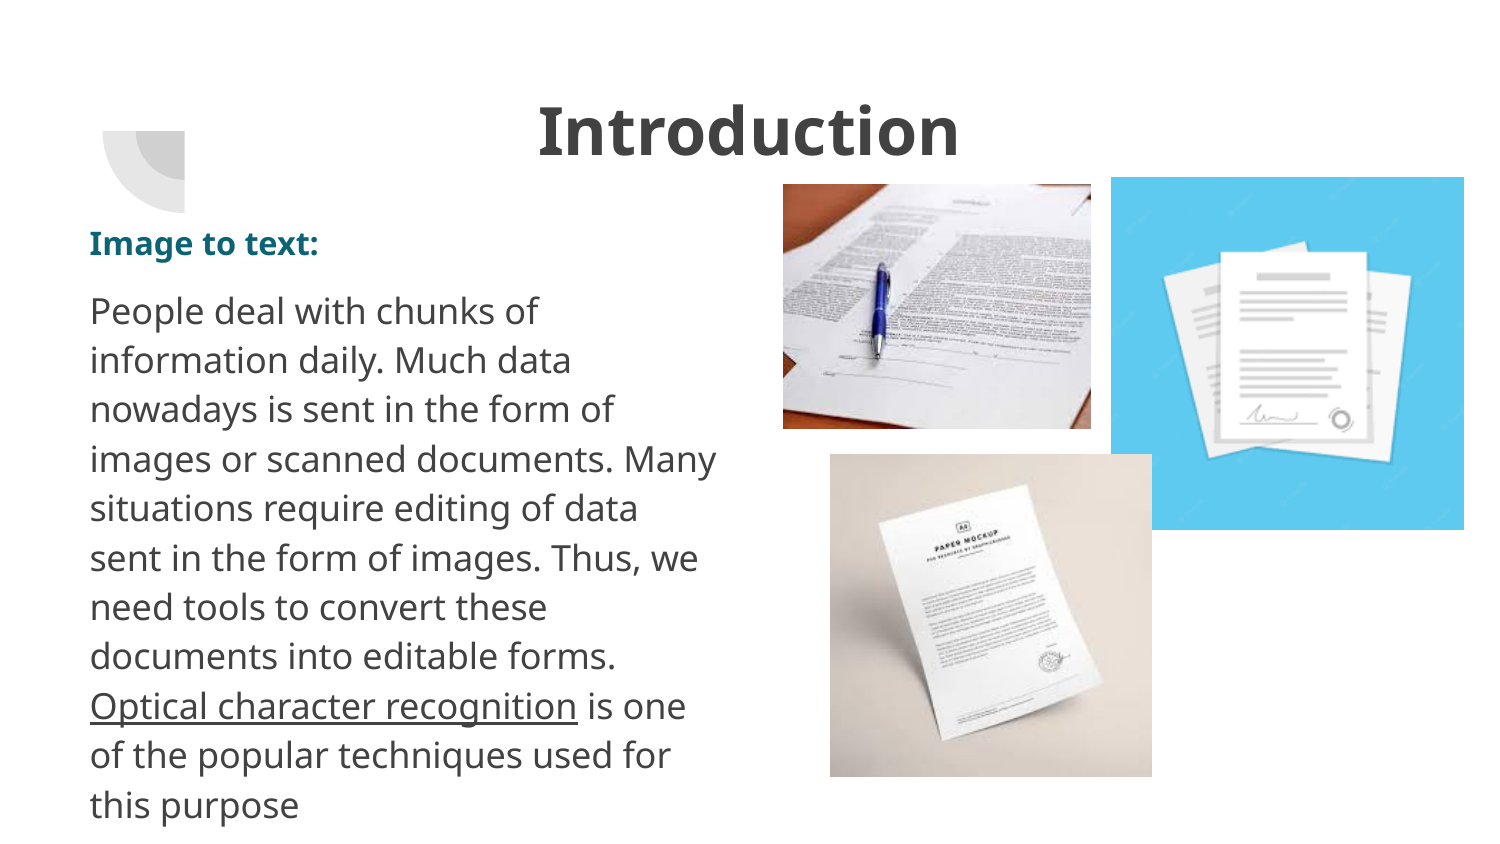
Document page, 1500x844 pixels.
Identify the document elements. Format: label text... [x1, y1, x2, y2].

title Introduction [173, 73, 1327, 178]
text_box [305, 92, 1276, 159]
picture [830, 177, 1464, 777]
picture [782, 183, 1092, 430]
list Image to text: People deal with chunks of information daily. Much data nowadays is sent in the form of images or scanned documents. Many situations require editing of data sent in the form of images. Thus, we need tools to convert these documents into editable forms. Optical character recognition is one of the popular techniques used for this purpose [74, 202, 735, 844]
